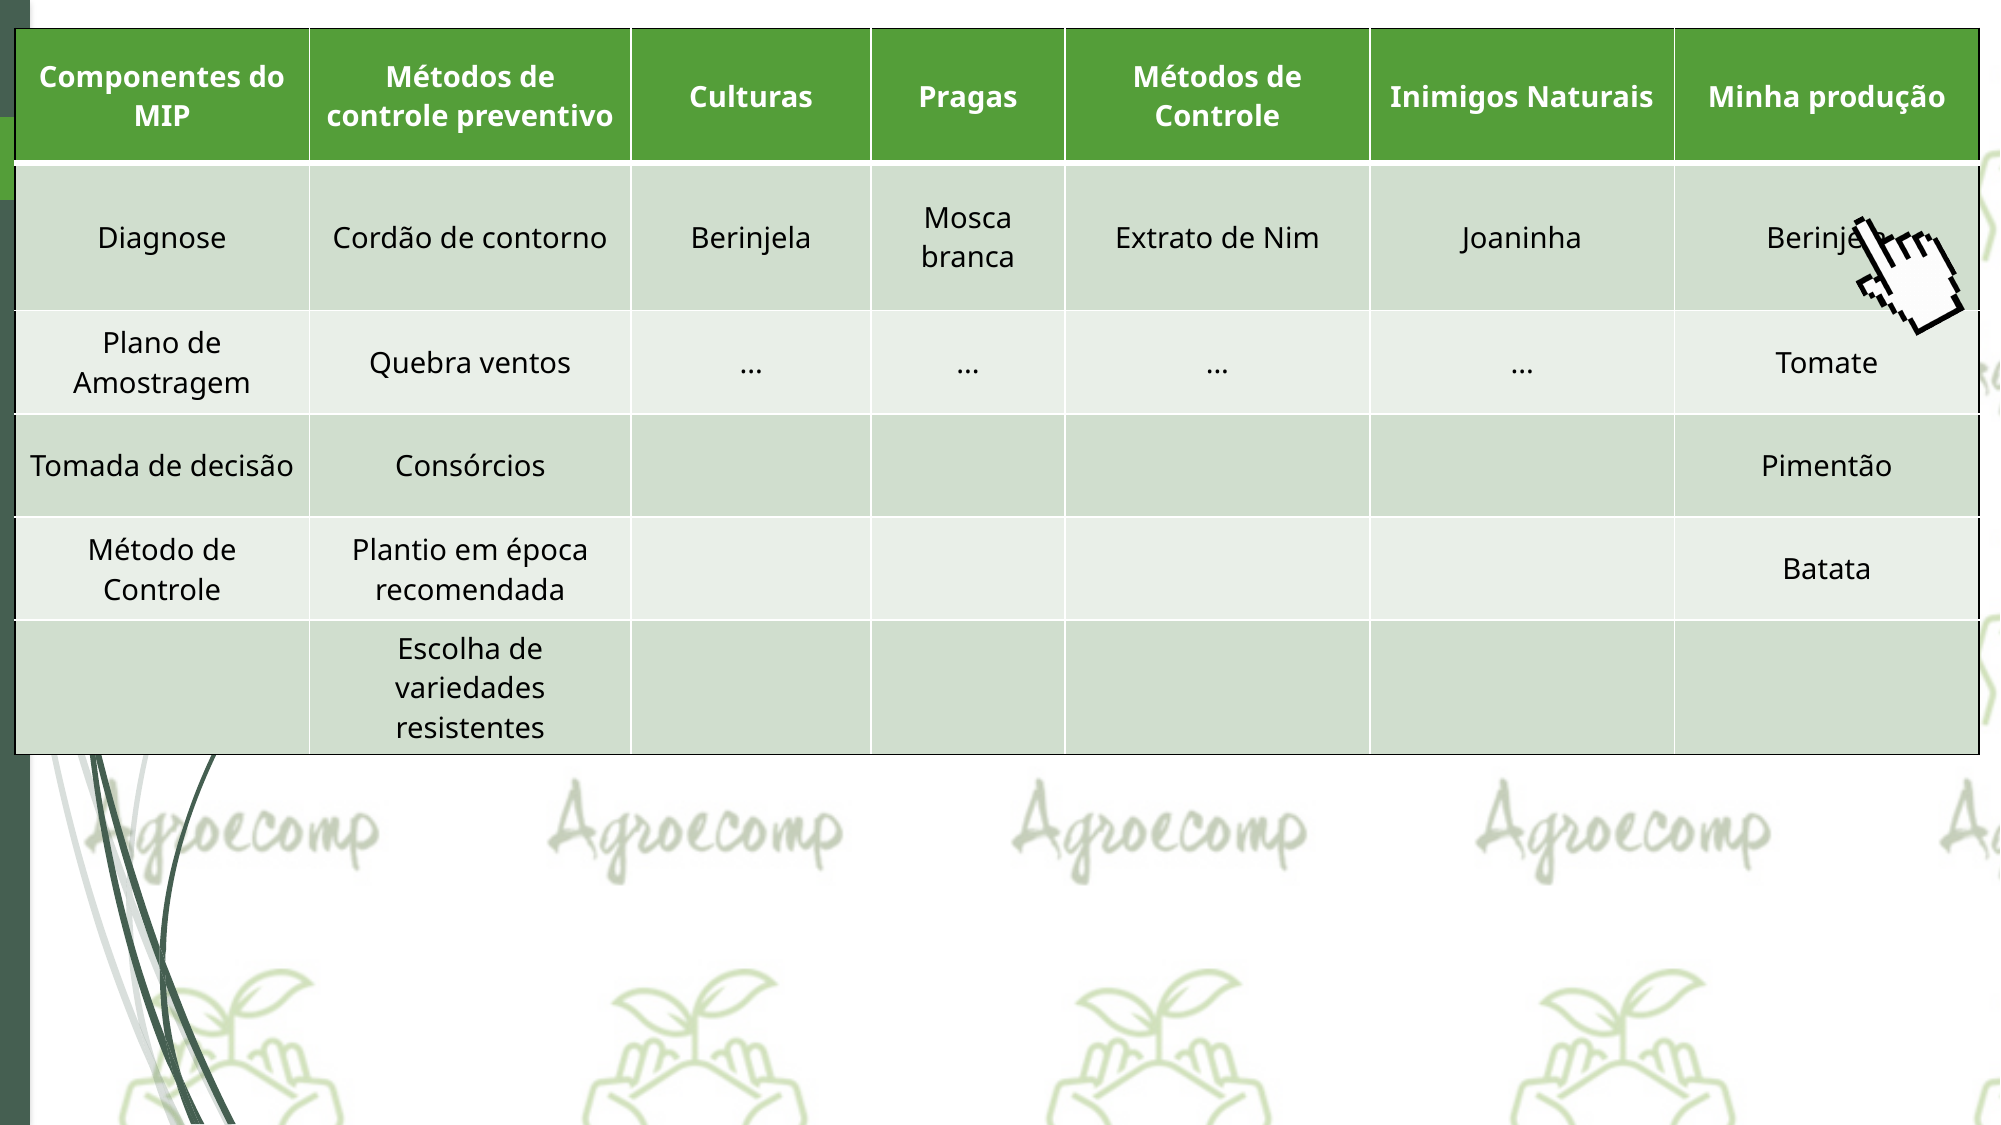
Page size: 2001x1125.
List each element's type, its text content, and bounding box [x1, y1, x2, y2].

table_cell [1066, 518, 1369, 619]
table_cell ... [1066, 311, 1369, 413]
table_header Pragas [872, 29, 1064, 160]
table_cell Quebra ventos [310, 311, 630, 413]
table_cell Plantio em época recomendada [310, 518, 630, 619]
table_header Métodos de controle preventivo [310, 29, 630, 160]
table_cell [1371, 518, 1674, 619]
table_cell Plano de Amostragem [16, 311, 309, 413]
table_header Minha produção [1675, 29, 1978, 160]
table_header Inimigos Naturais [1371, 29, 1674, 160]
table_cell ... [1371, 311, 1674, 413]
table_cell Berinjela [1675, 166, 1978, 310]
table_cell ... [872, 311, 1064, 413]
table_cell Batata [1675, 518, 1978, 619]
table_cell [1371, 621, 1674, 754]
table_header Culturas [632, 29, 870, 160]
table_cell Tomada de decisão [16, 415, 309, 516]
picture [1830, 190, 1973, 348]
table_cell Diagnose [16, 166, 309, 310]
table_cell [1371, 415, 1674, 516]
table_cell Joaninha [1371, 166, 1674, 310]
table_cell [872, 621, 1064, 754]
table_cell [632, 518, 870, 619]
table_header Métodos de Controle [1066, 29, 1369, 160]
table_cell Tomate [1675, 311, 1978, 413]
table_cell [632, 415, 870, 516]
table_cell [1675, 621, 1978, 754]
table_cell ... [632, 311, 870, 413]
table_cell [632, 621, 870, 754]
table_cell [872, 415, 1064, 516]
table_cell Cordão de contorno [310, 166, 630, 310]
table_header Componentes do MIP [16, 29, 309, 160]
table_cell [1066, 621, 1369, 754]
table_cell [1066, 415, 1369, 516]
table_cell Pimentão [1675, 415, 1978, 516]
table_cell [16, 621, 309, 754]
table_cell Método de Controle [16, 518, 309, 619]
table_cell [872, 518, 1064, 619]
table_cell Escolha de variedades resistentes [310, 621, 630, 754]
table_cell Berinjela [632, 166, 870, 310]
table_cell Mosca branca [872, 166, 1064, 310]
table_cell Extrato de Nim [1066, 166, 1369, 310]
table_cell Consórcios [310, 415, 630, 516]
